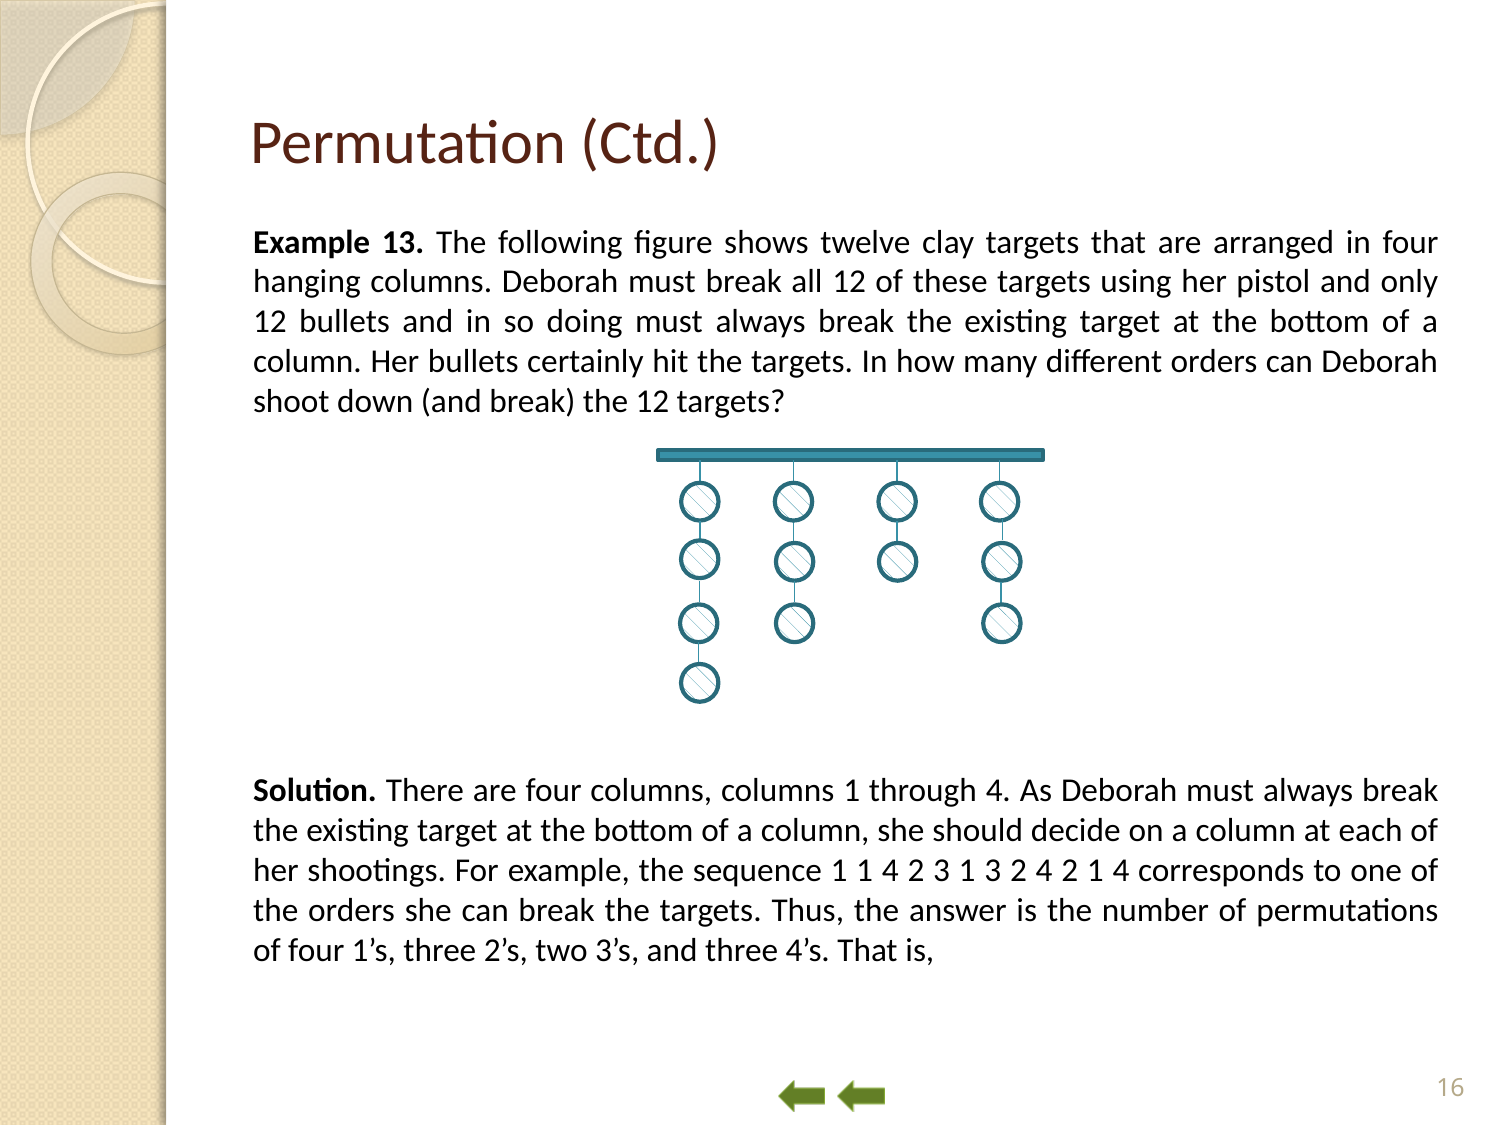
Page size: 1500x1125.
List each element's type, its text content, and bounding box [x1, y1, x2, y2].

text_box [773, 541, 816, 583]
slide_number 16 [1413, 1034, 1488, 1113]
text_box [773, 602, 816, 645]
text_box [656, 448, 1045, 462]
title Permutation (Ctd.) [235, 45, 1466, 233]
text_box [678, 539, 721, 581]
picture [778, 1079, 826, 1112]
text_box [876, 481, 918, 523]
text_box [772, 481, 815, 523]
text_box [678, 662, 721, 704]
text_box [981, 541, 1023, 583]
text_box [677, 602, 720, 645]
text_box [876, 541, 919, 583]
text_box [981, 602, 1023, 645]
text_box [679, 481, 721, 523]
text_box [978, 481, 1021, 523]
picture [836, 1079, 885, 1112]
